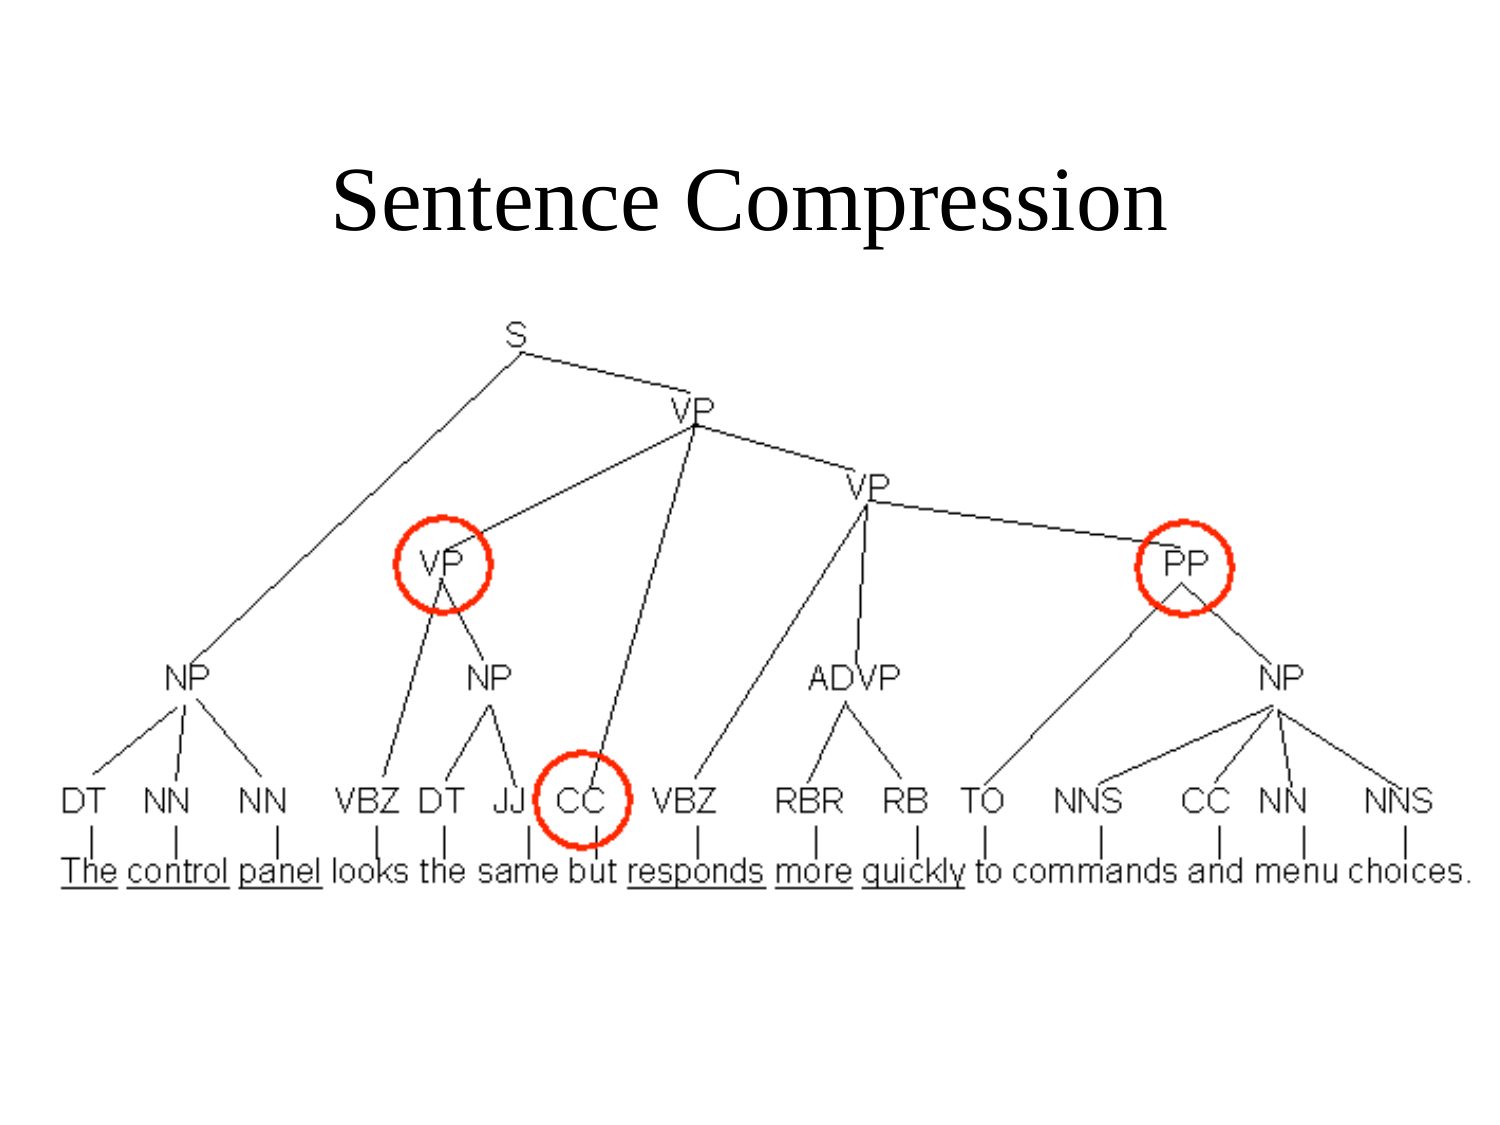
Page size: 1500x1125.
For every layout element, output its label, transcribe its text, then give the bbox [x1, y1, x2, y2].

title Sentence Compression [112, 99, 1388, 288]
picture [12, 299, 1500, 913]
